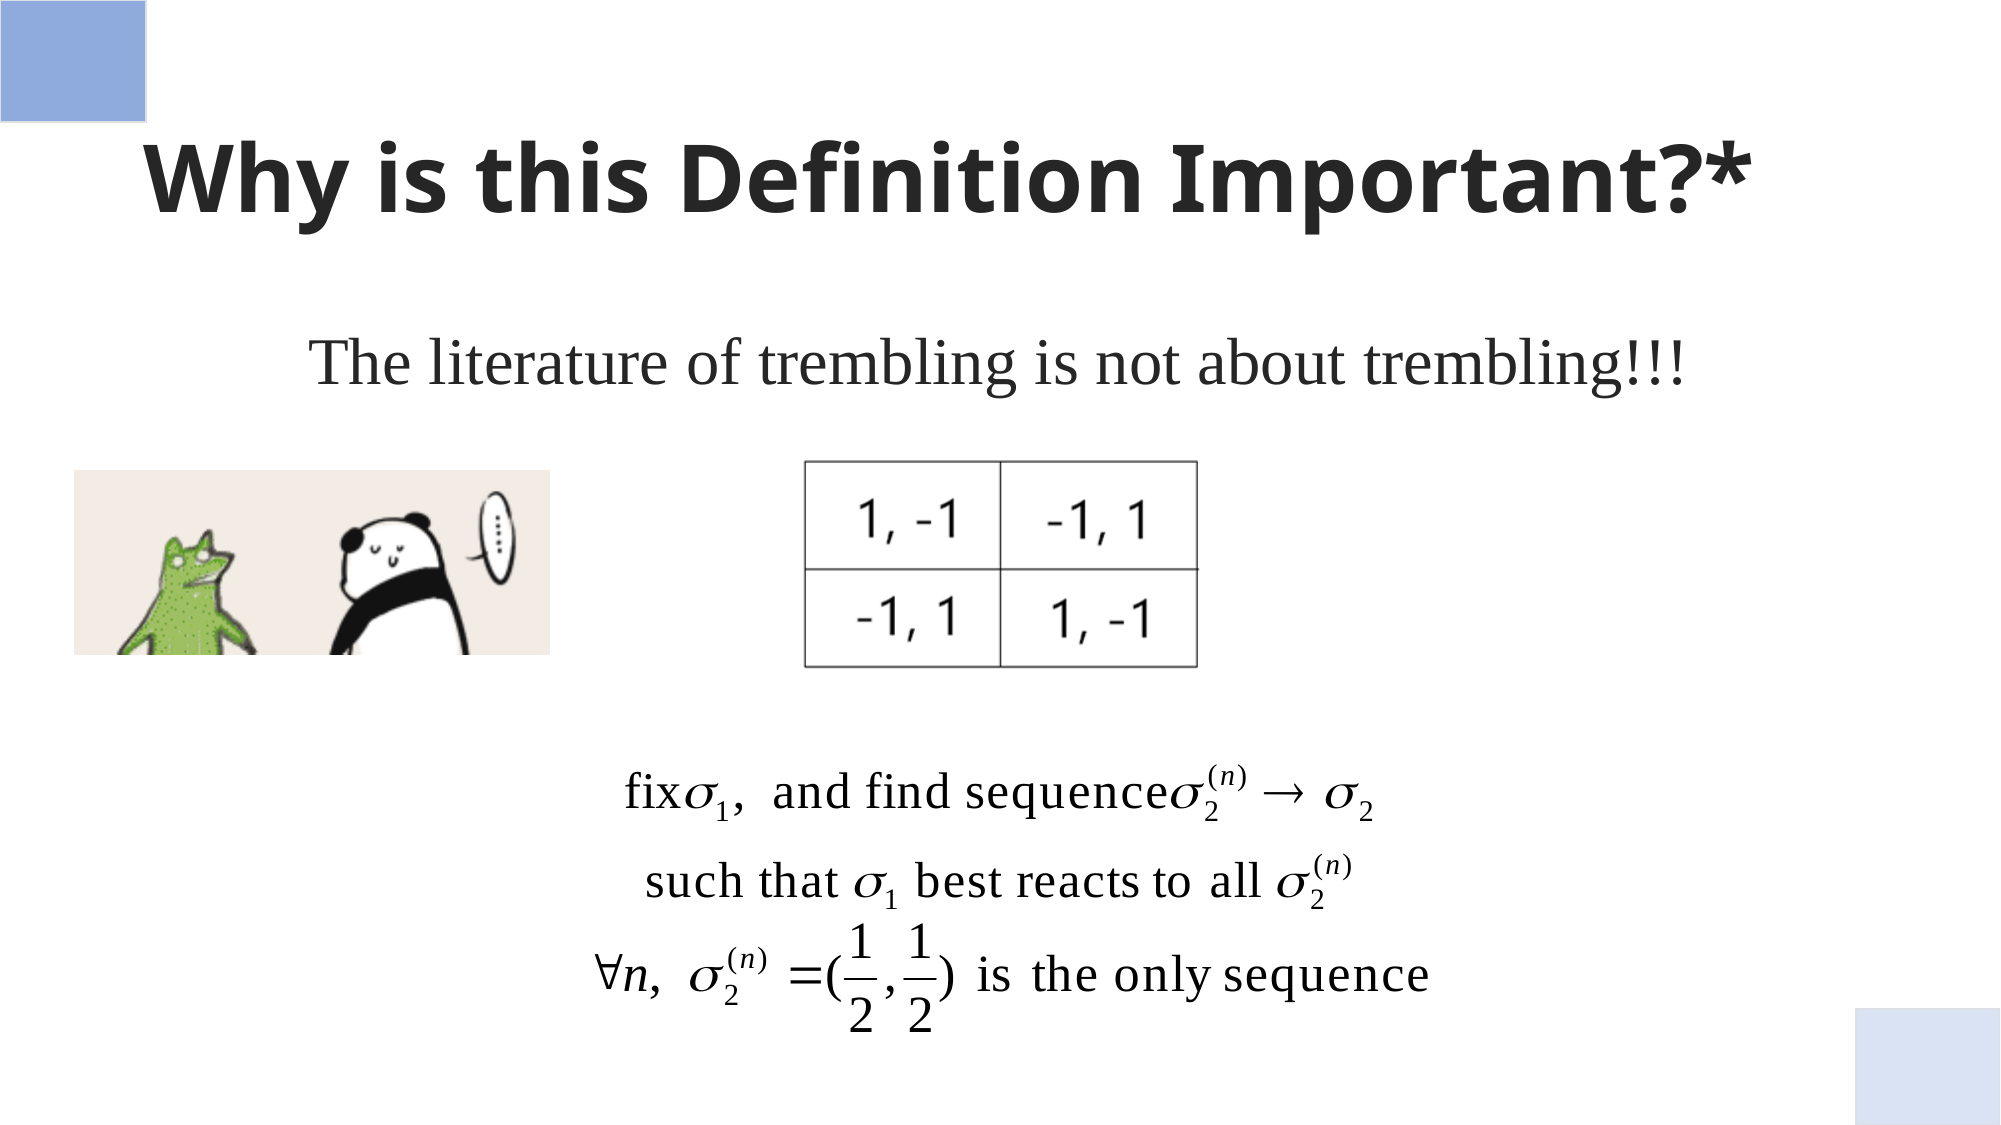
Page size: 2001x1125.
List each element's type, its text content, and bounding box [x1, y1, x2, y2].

title Why is this Definition Important?* [143, 54, 1857, 239]
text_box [616, 752, 1384, 839]
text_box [639, 838, 1361, 908]
picture [74, 470, 550, 655]
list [796, 453, 1203, 672]
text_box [579, 908, 1421, 1045]
text_box The literature of trembling is not about trembling!!! [143, 293, 1857, 1013]
